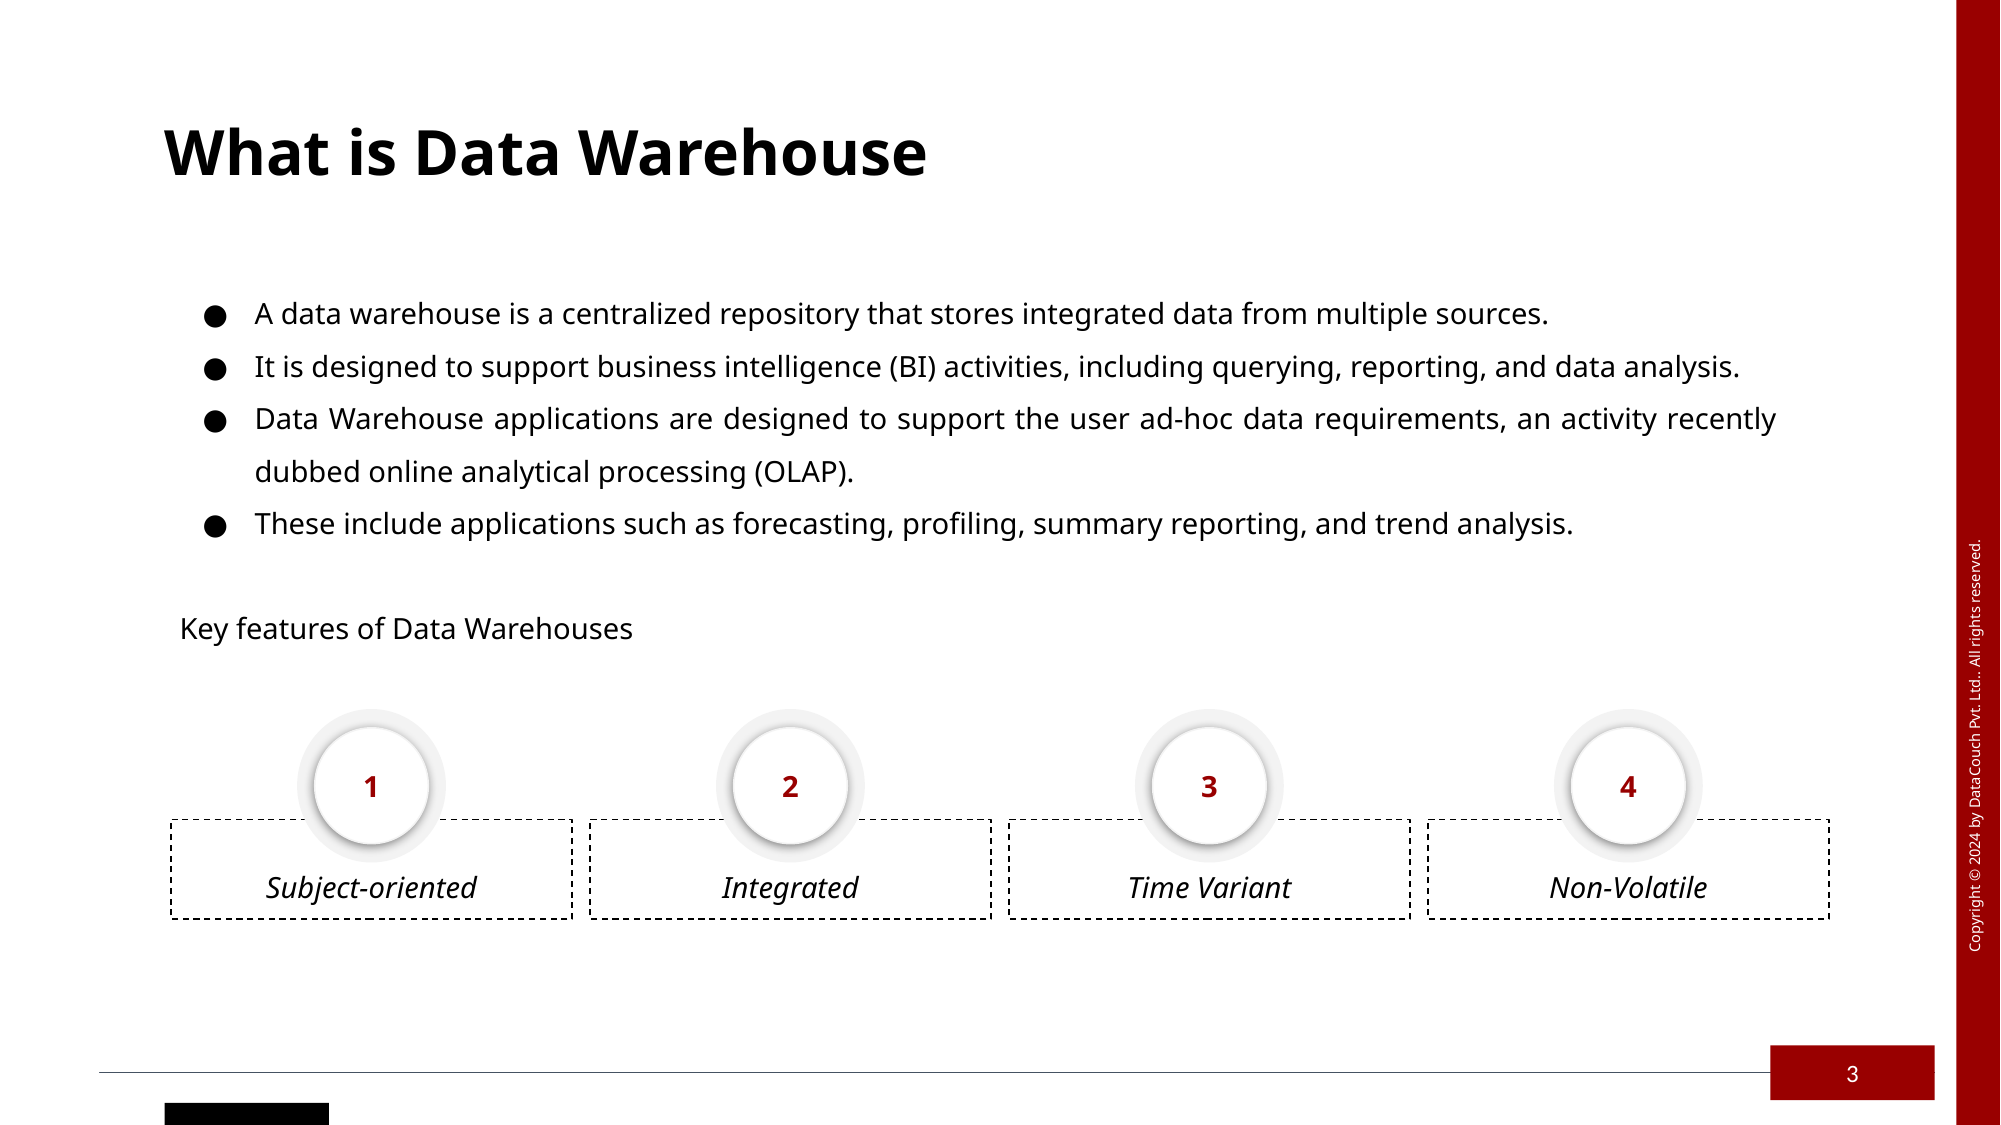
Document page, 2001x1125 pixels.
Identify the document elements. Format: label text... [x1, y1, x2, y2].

text_box 4 [1571, 727, 1686, 844]
text_box Subject-oriented [171, 819, 573, 920]
slide_number ‹#› [1770, 1045, 1935, 1101]
text_box Time Variant [1008, 819, 1411, 920]
text_box [716, 709, 865, 862]
text_box Non-Volatile [1427, 819, 1829, 920]
text_box Integrated [589, 819, 992, 920]
text_box 3 [1152, 727, 1267, 844]
text_box 2 [733, 727, 848, 844]
text_box 1 [314, 727, 429, 844]
text_box [1135, 709, 1284, 862]
text_box [297, 709, 446, 862]
text_box [1554, 709, 1703, 862]
text_box A data warehouse is a centralized repository that stores integrated data from multiple sources. It is designed to support business intelligence (BI) activities, including querying, reporting, and data analysis. Data Warehouse applications are designed to support the user ad-hoc data requirements, an activity recently dubbed online analytical processing (OLAP). These include applications such as forecasting, profiling, summary reporting, and trend analysis. Key features of Data Warehouses [164, 263, 1793, 661]
text_box What is Data Warehouse [164, 109, 1793, 201]
